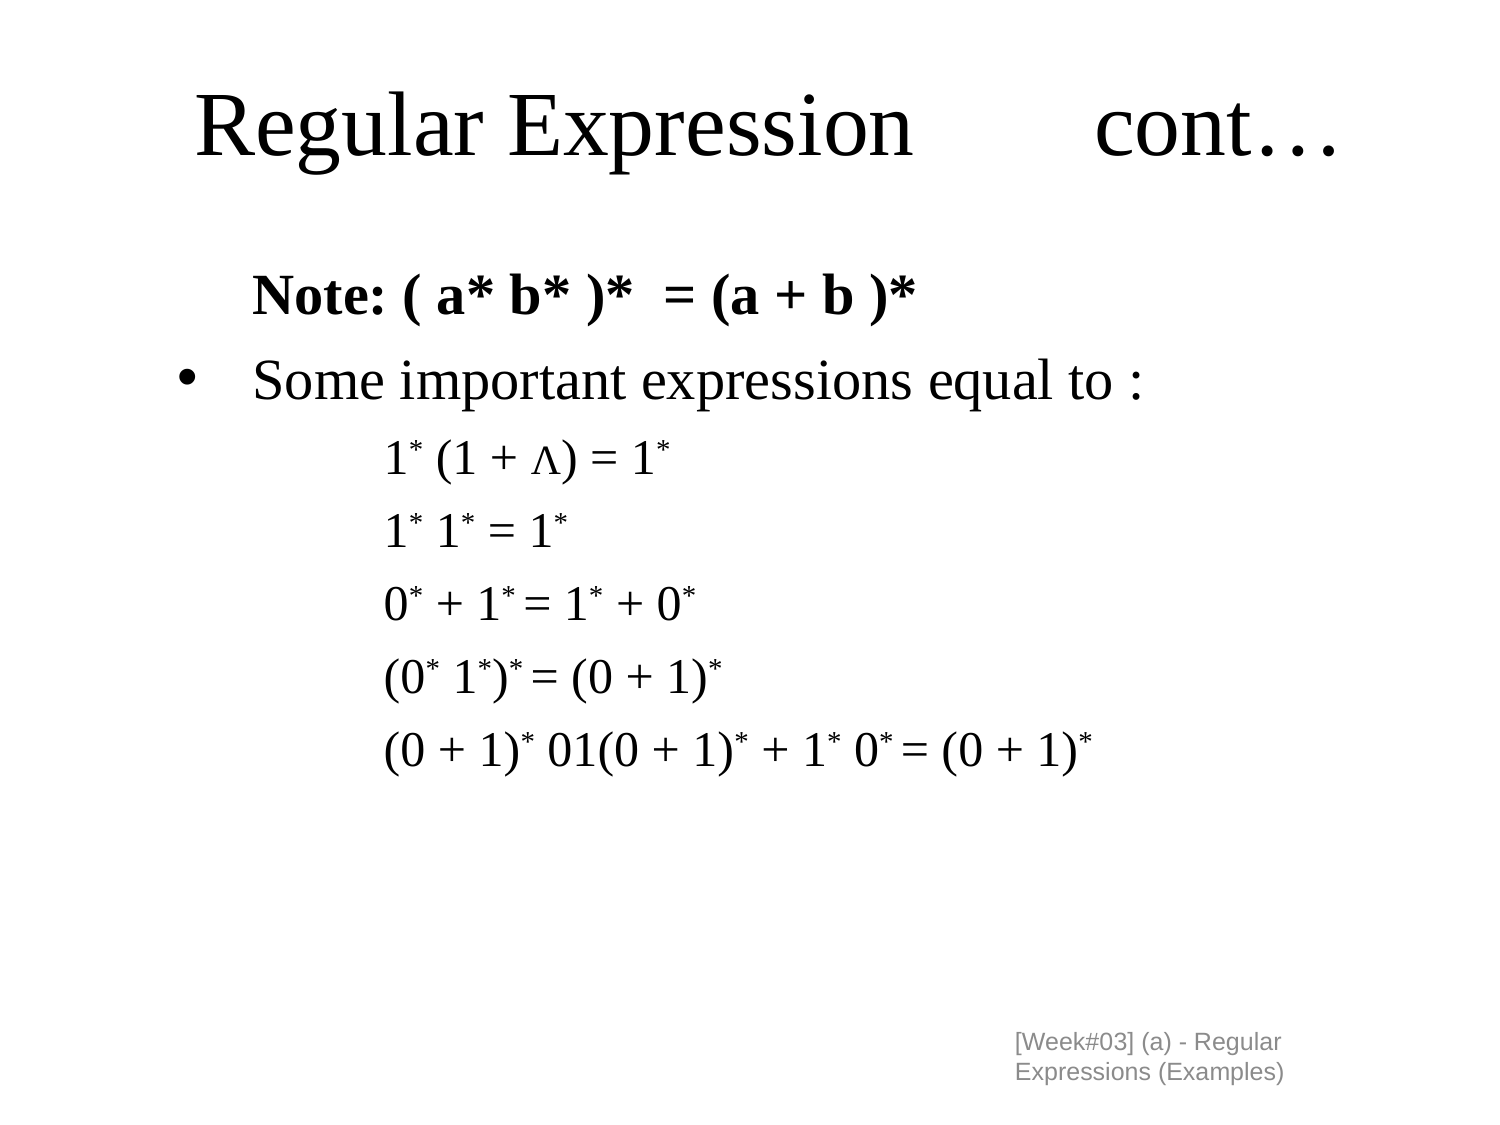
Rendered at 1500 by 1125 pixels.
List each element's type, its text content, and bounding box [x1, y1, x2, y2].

list Note: ( a* b* )* = (a + b )* Some important expressions equal to : 1* (1 + Λ) = 1* 1* 1* = 1* 0* + 1* = 1* + 0* (0* 1*)* = (0 + 1)* (0 + 1)* 01(0 + 1)* + 1* 0* = (0 + 1)* [162, 262, 1500, 1000]
slide_number [Week#03] (a) - Regular Expressions (Examples) [999, 1025, 1438, 1085]
title Regular Expression cont… [100, 37, 1438, 200]
